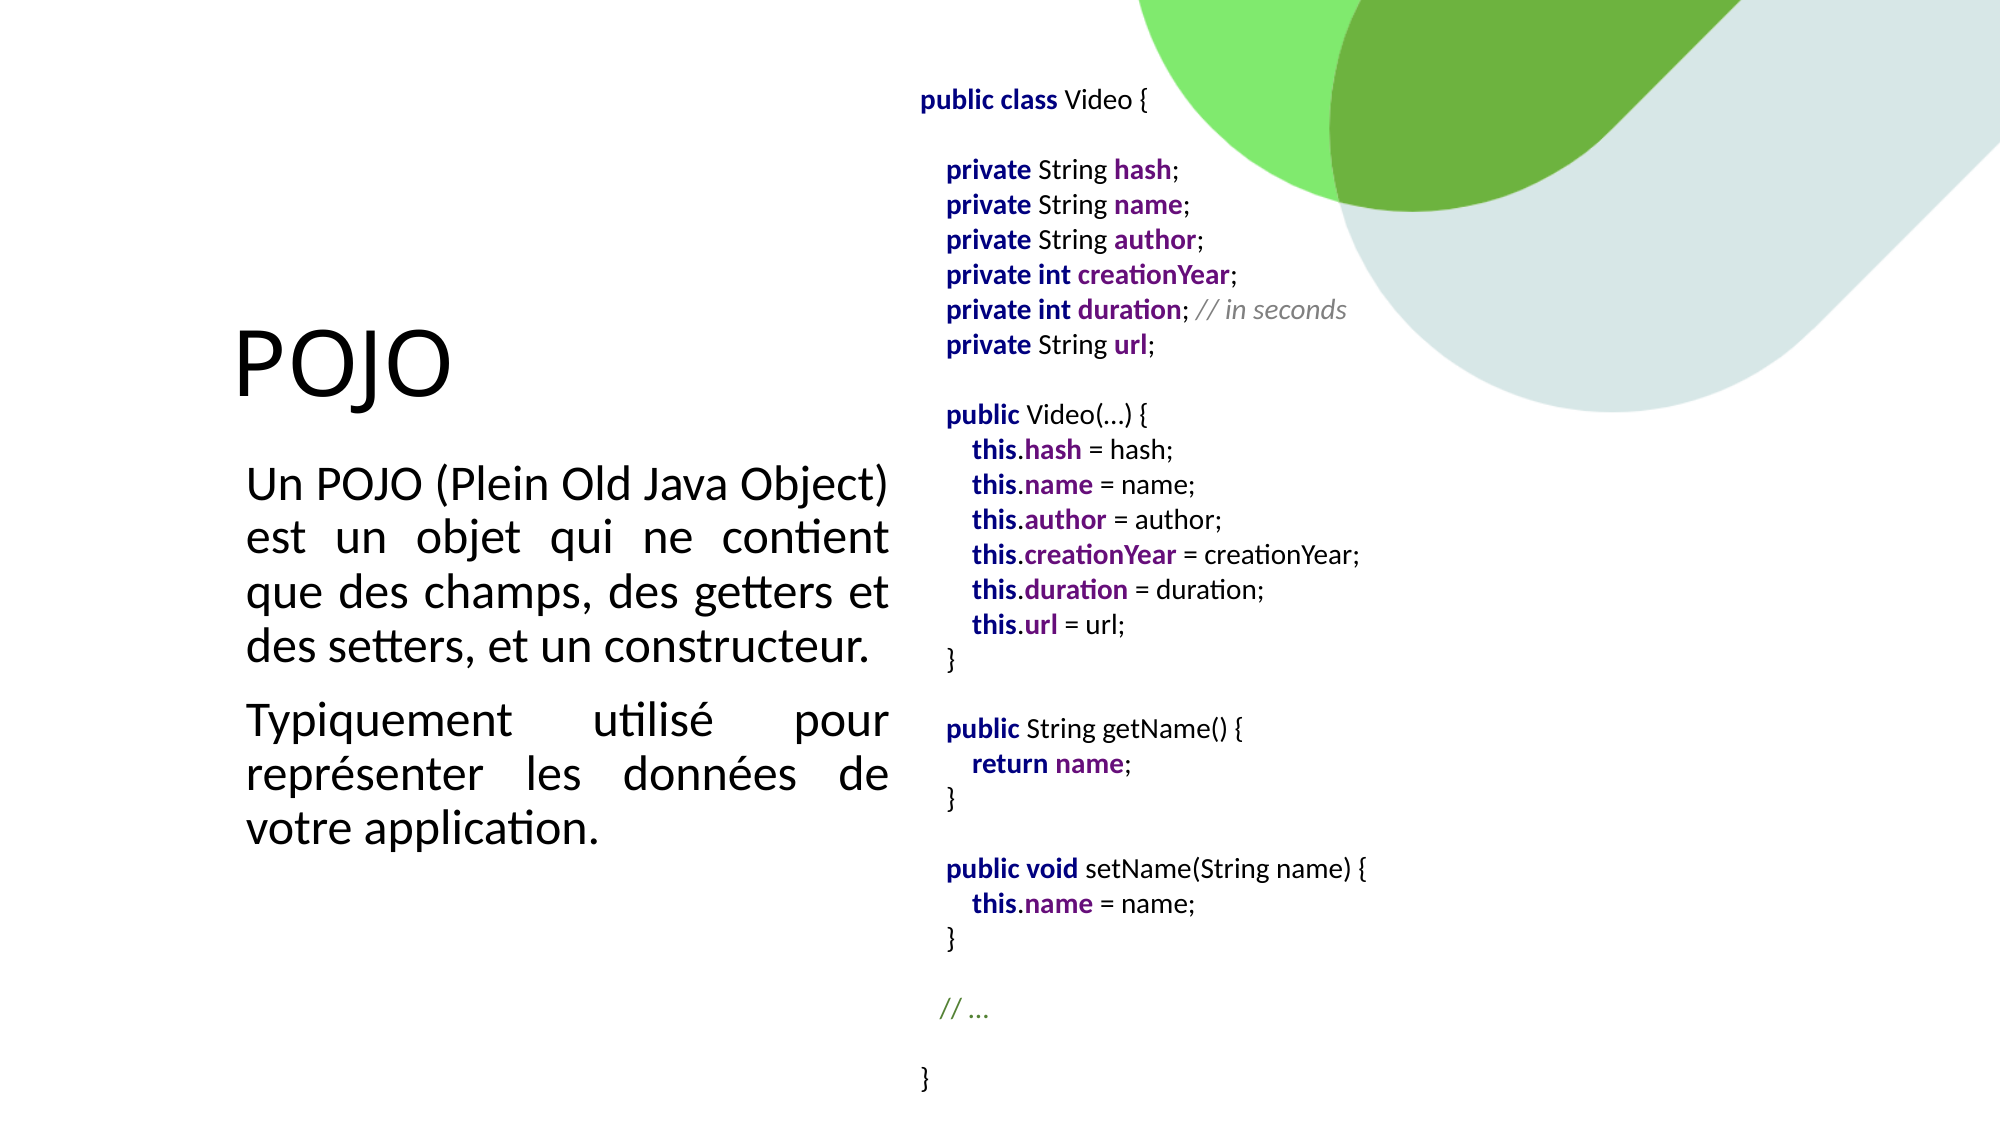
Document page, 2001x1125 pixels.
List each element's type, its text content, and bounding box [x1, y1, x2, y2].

text_box public class Video { private String hash; private String name; private String author; private int creationYear; private int duration; // in seconds private String url; public Video(…) { this.hash = hash; this.name = name; this.author = author; this.creationYear = creationYear; this.duration = duration; this.url = url; } public String getName() { return name; } public void setName(String name) { this.name = name; } // … } [905, 73, 1580, 1102]
text_box Un POJO (Plein Old Java Object) est un objet qui ne contient que des champs, des getters et des setters, et un constructeur. Typiquement utilisé pour représenter les données de votre application. [230, 449, 906, 1125]
picture [1098, 0, 2000, 480]
title POJO [216, 257, 905, 476]
